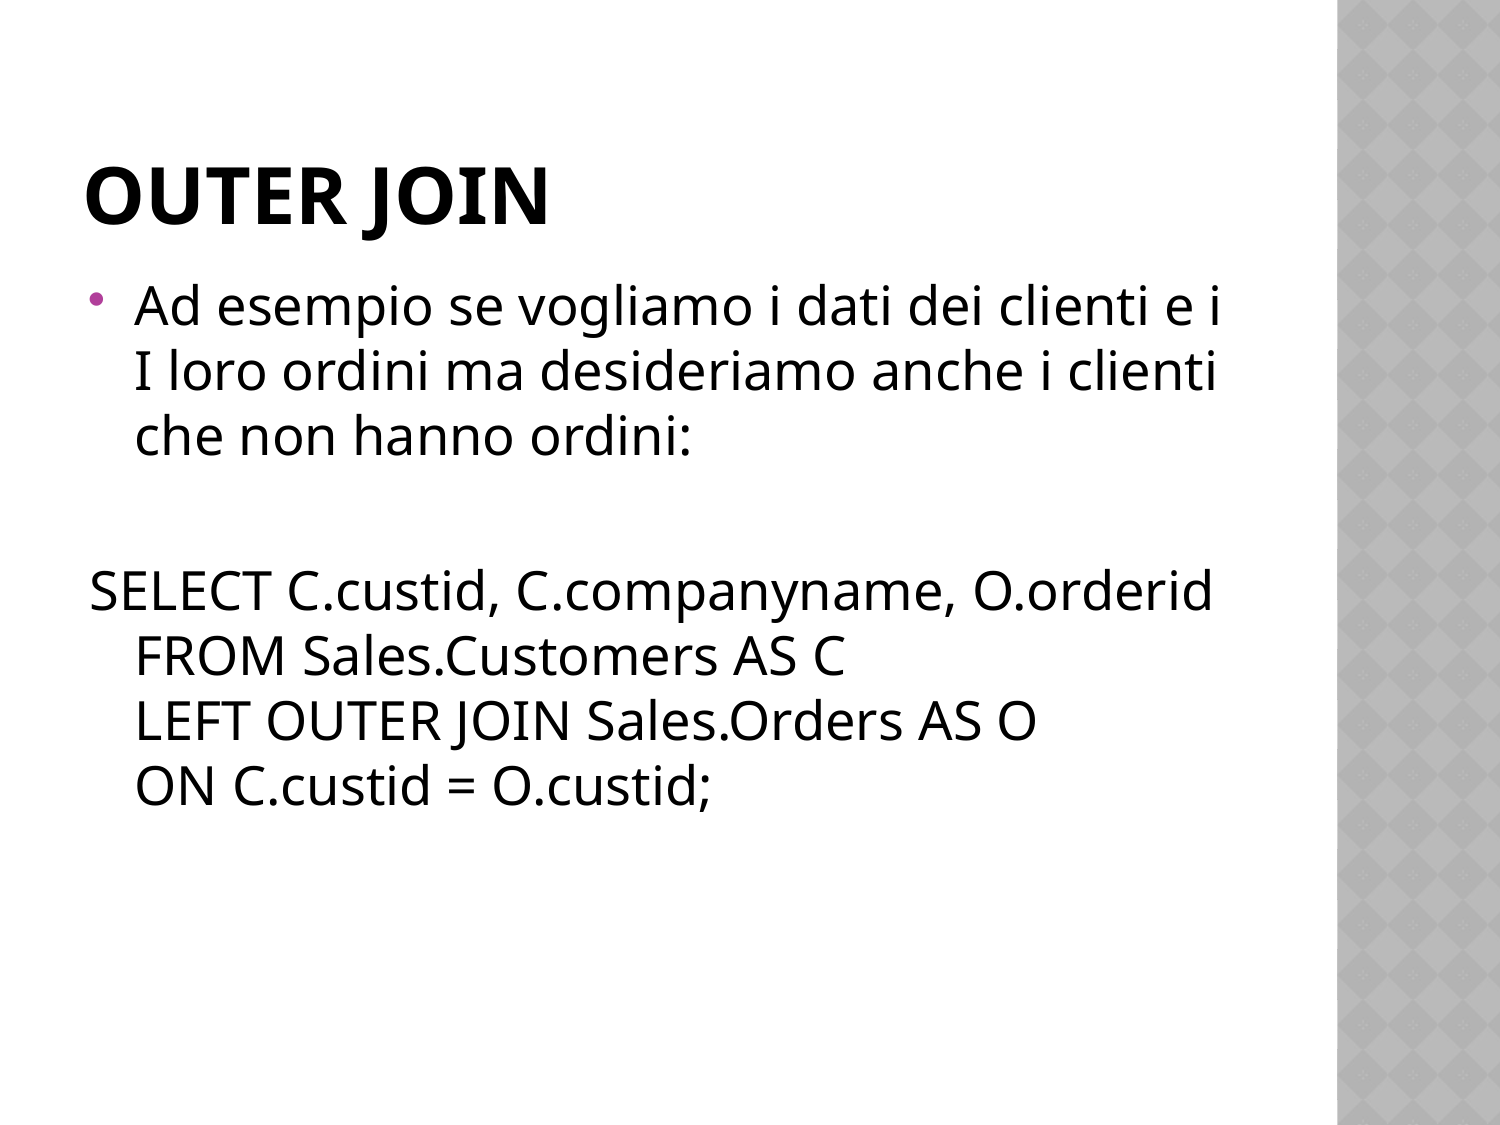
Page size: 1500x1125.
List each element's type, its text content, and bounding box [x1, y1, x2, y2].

list Ad esempio se vogliamo i dati dei clienti e i I loro ordini ma desideriamo anche i clienti che non hanno ordini: SELECT C.custid, C.companyname, O.orderid FROM Sales.Customers AS C LEFT OUTER JOIN Sales.Orders AS O ON C.custid = O.custid; [75, 264, 1263, 1059]
title Outer join [75, 52, 1263, 240]
